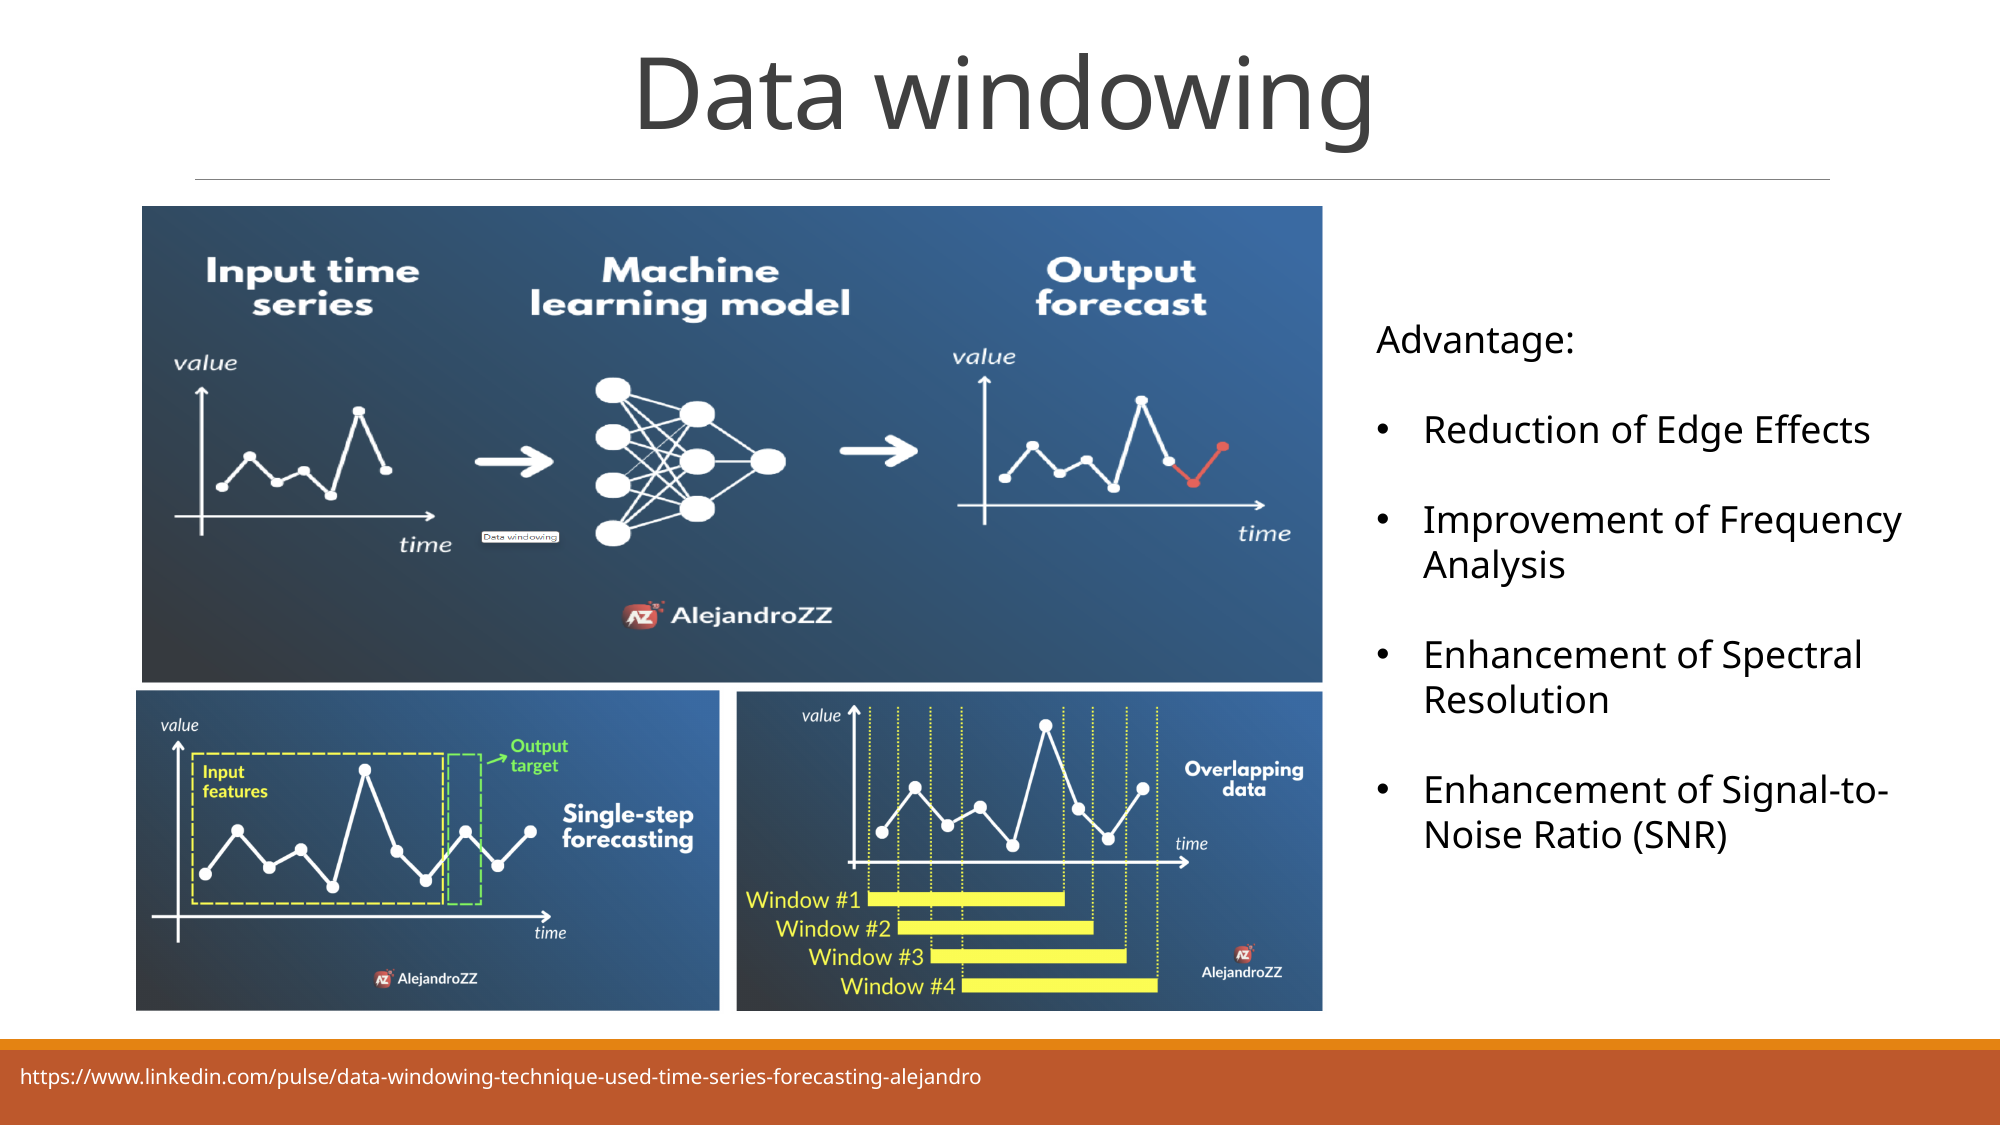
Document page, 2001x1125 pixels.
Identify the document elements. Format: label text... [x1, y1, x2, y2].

text_box Advantage: Reduction of Edge Effects Improvement of Frequency Analysis Enhancement of Spectral Resolution Enhancement of Signal-to-Noise Ratio (SNR) [1361, 308, 1966, 864]
picture [129, 199, 1335, 1015]
text_box https://www.linkedin.com/pulse/data-windowing-technique-used-time-series-forecasting-alejandro [5, 1056, 1005, 1096]
title Data windowing [180, 16, 1830, 158]
